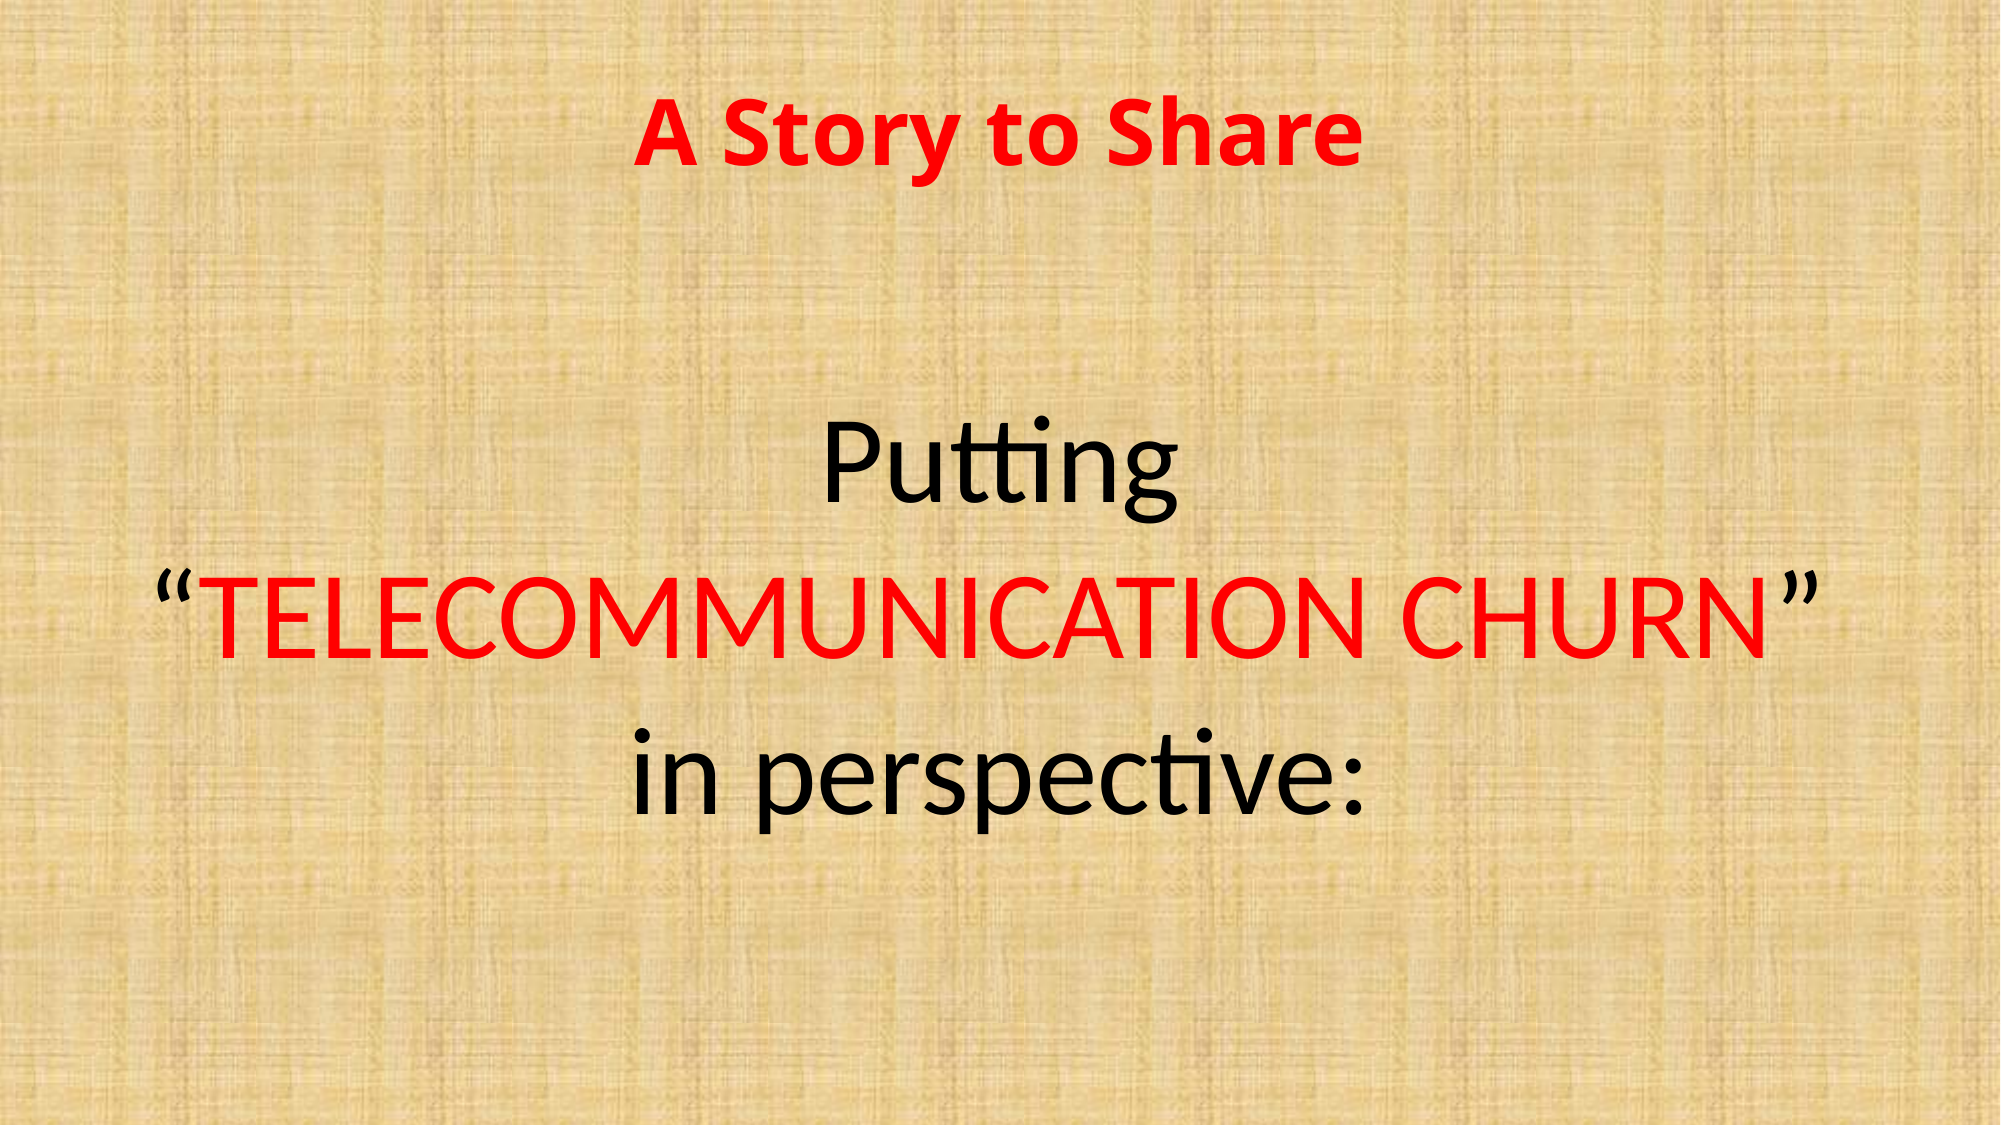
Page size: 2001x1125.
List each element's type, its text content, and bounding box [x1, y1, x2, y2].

list Putting “TELECOMMUNICATION CHURN” in perspective: [0, 212, 2000, 1104]
title A Story to Share [616, 59, 1385, 212]
picture [0, 0, 2001, 1125]
